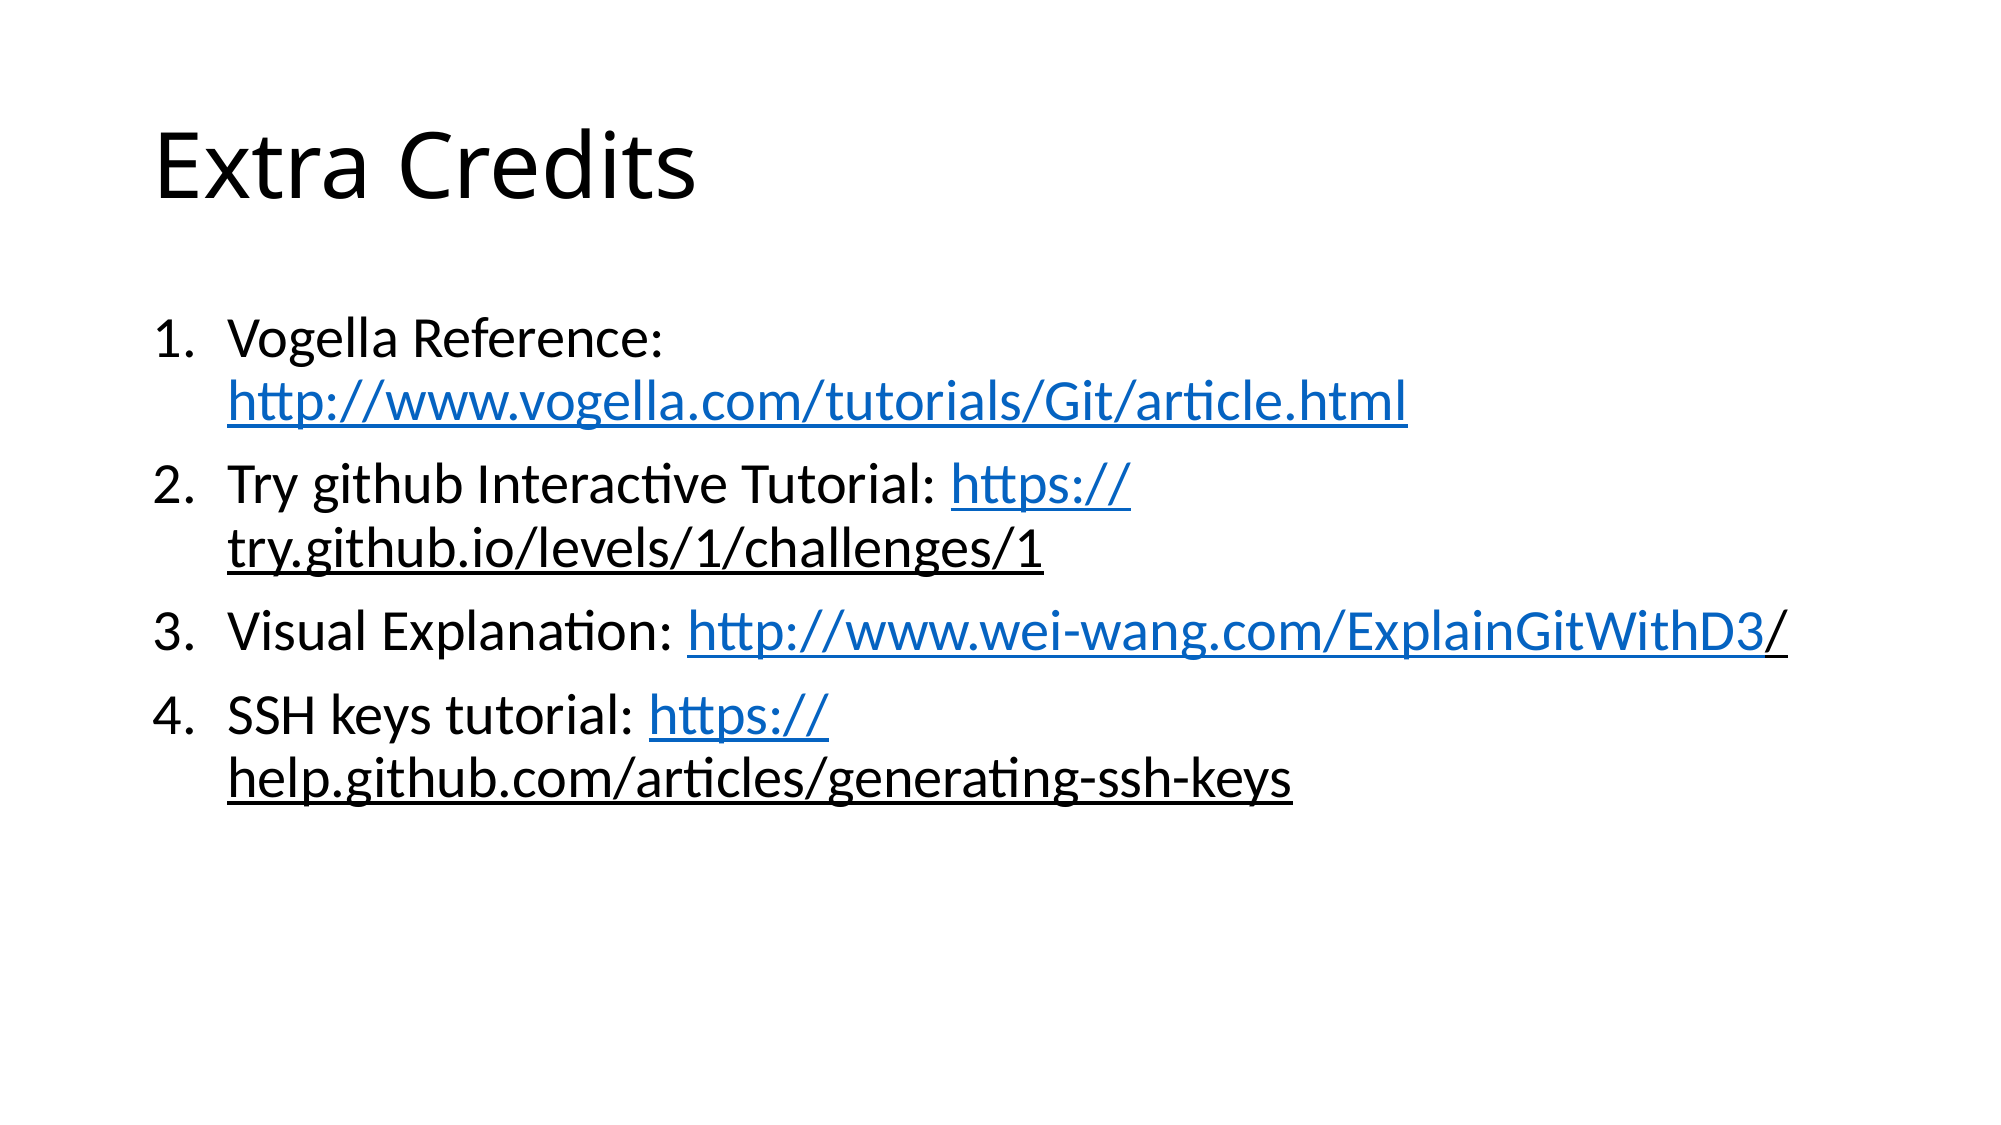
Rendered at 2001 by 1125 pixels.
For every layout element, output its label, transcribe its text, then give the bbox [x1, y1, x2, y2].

title Extra Credits [137, 59, 1863, 278]
list Vogella Reference: http://www.vogella.com/tutorials/Git/article.html Try github Interactive Tutorial: https://try.github.io/levels/1/challenges/1 Visual Explanation: http://www.wei-wang.com/ExplainGitWithD3/ SSH keys tutorial: https://help.github.com/articles/generating-ssh-keys [137, 299, 1863, 1014]
